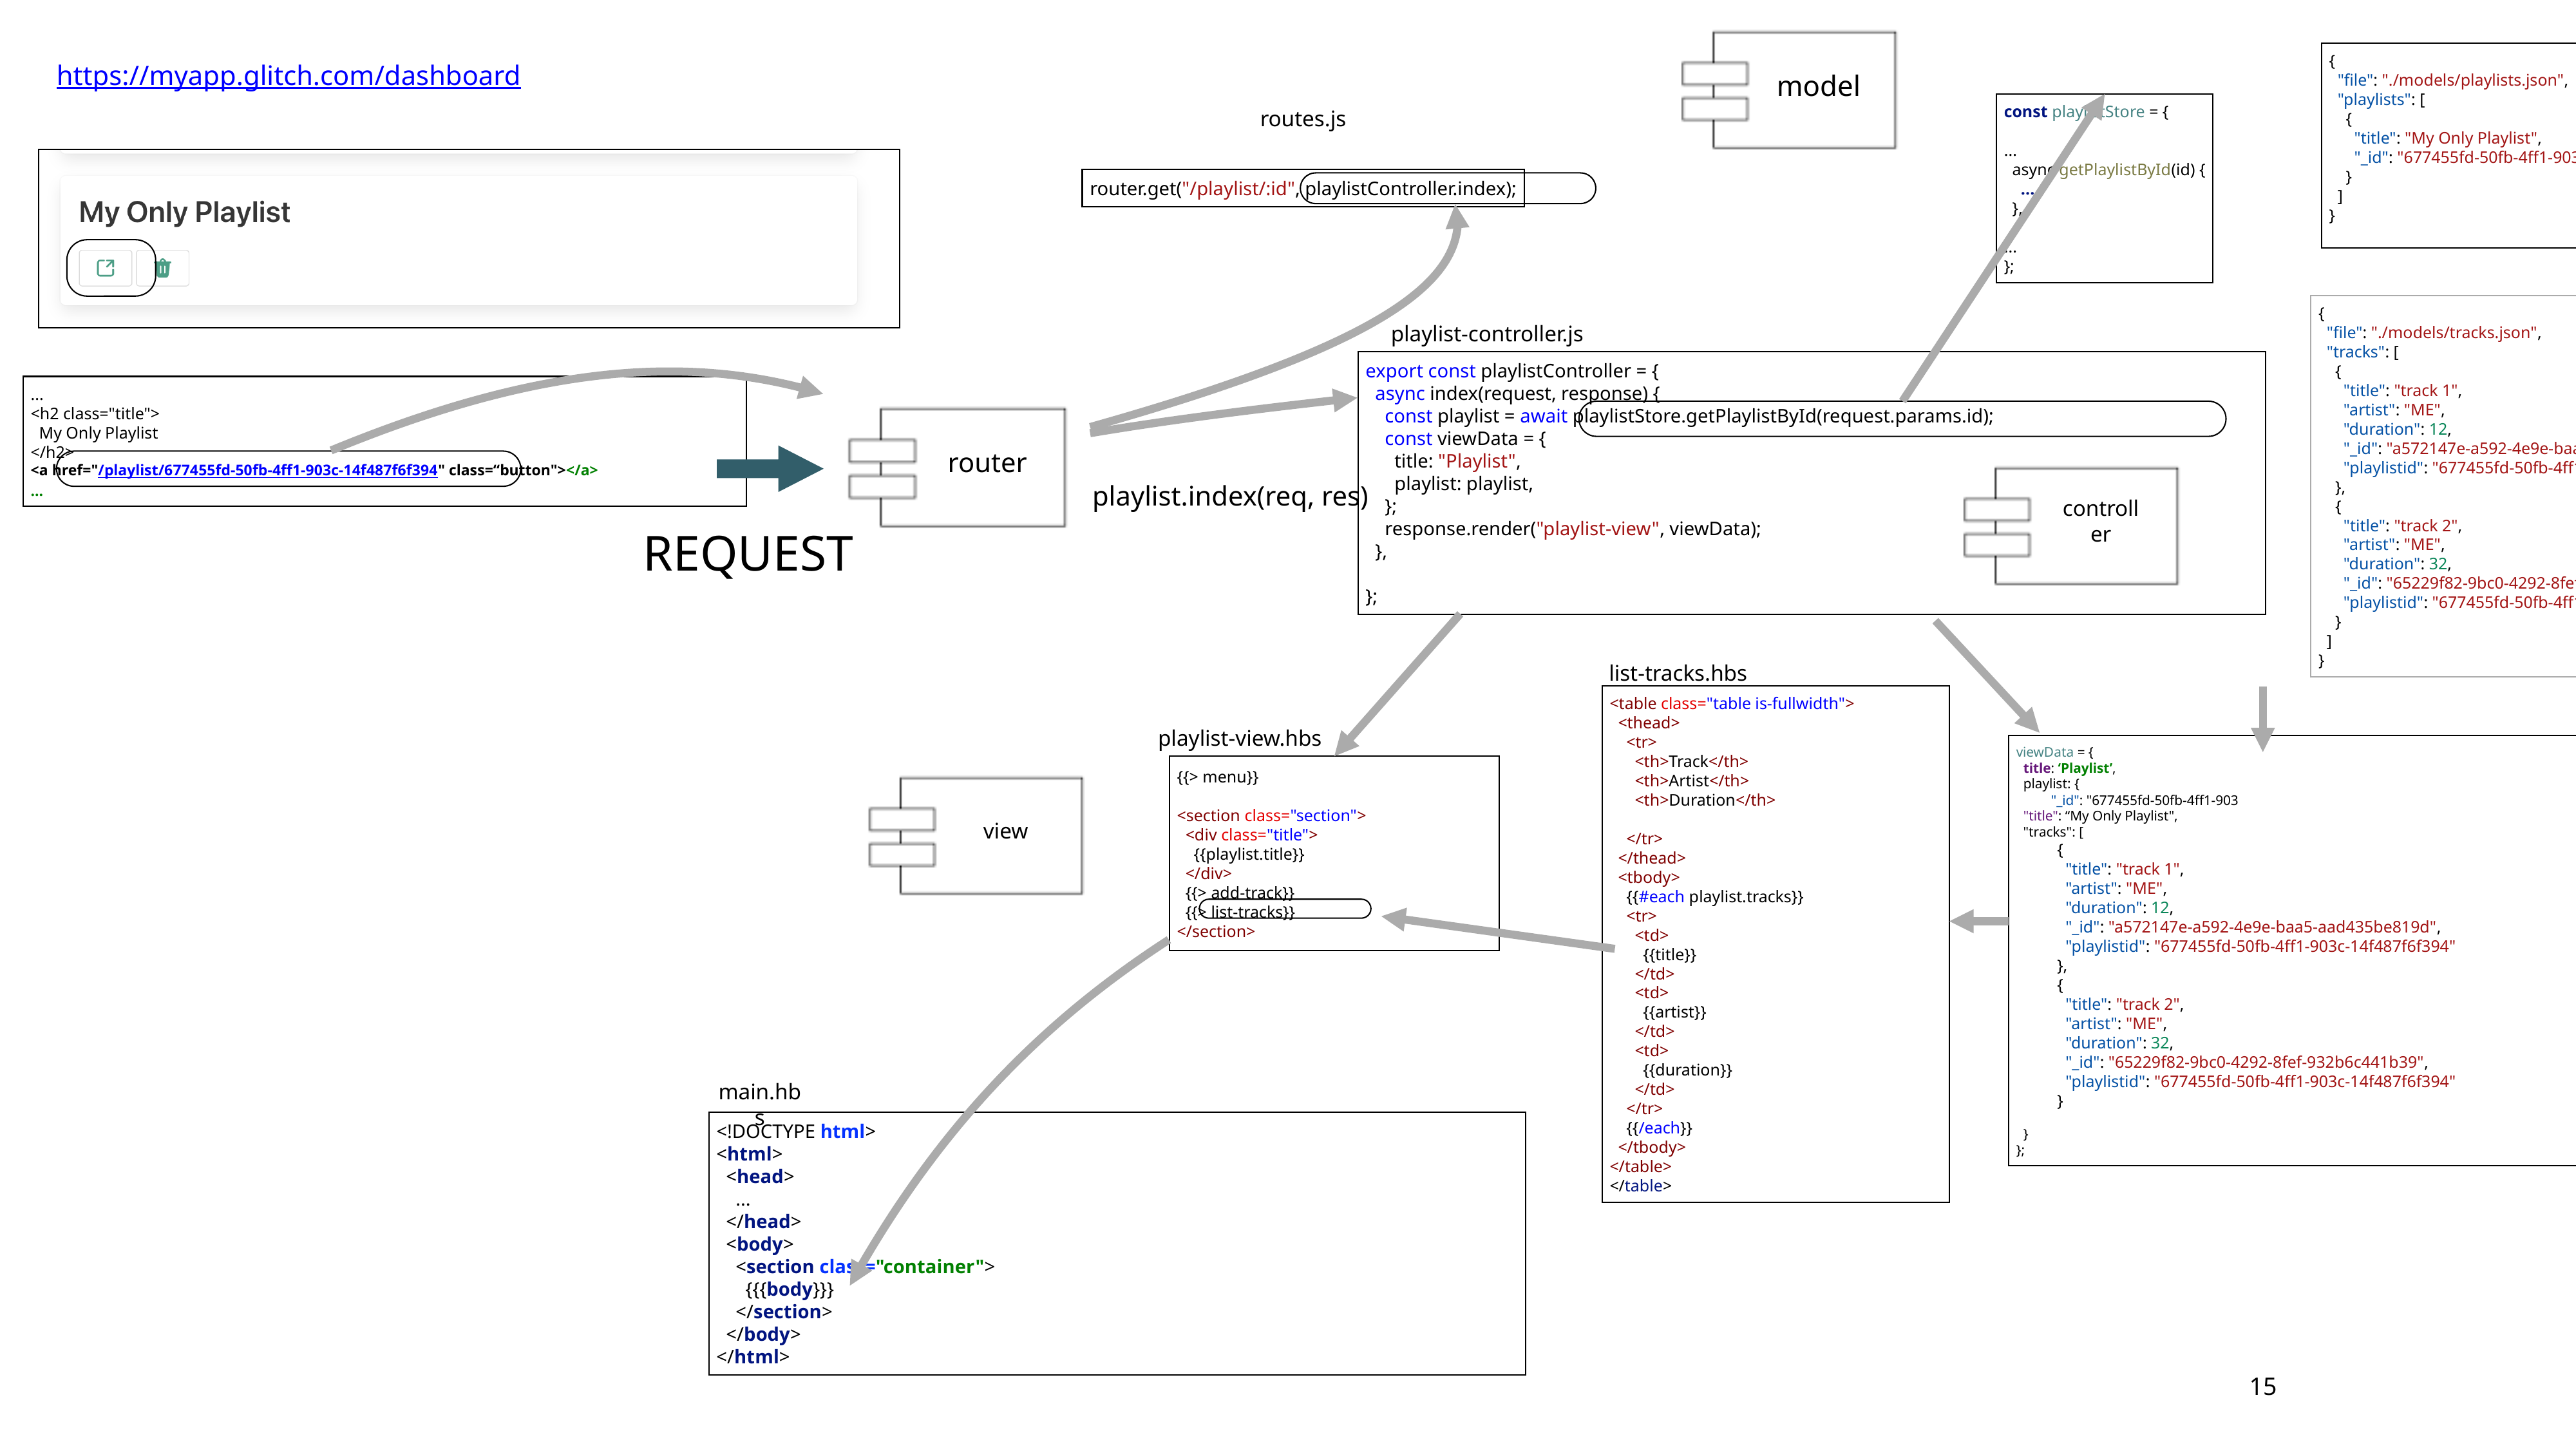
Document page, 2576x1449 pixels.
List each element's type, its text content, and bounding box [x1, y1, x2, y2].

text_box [1334, 613, 1461, 757]
text_box [717, 445, 822, 492]
text_box [849, 940, 1170, 1286]
text_box const playlistStore = { ... async getPlaylistById(id) { ... }, ... }; [1996, 93, 2104, 187]
text_box [1199, 899, 1371, 918]
text_box routes.js [1253, 97, 1354, 139]
text_box [1090, 204, 1461, 428]
text_box REQUEST [636, 515, 862, 589]
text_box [1935, 620, 2040, 734]
text_box viewData = { title: ‘Playlist’, playlist: { "_id": "677455fd-50fb-4ff1-903 "title": “My Only Playlist", "tracks": [ { "title": "track 1", "artist": "ME", "duration": 12, "_id": "a572147e-a592-4e9e-baa5-aad435be819d", "playlistid": "677455fd-50fb-4ff1-903c-14f487f6f394" }, { "title": "track 2", "artist": "ME", "duration": 32, "_id": "65229f82-9bc0-4292-8fef-932b6c441b39", "playlistid": "677455fd-50fb-4ff1-903c-14f487f6f394" } } }; [2009, 735, 2576, 1166]
text_box { "file": "./models/tracks.json", "tracks": [ { "title": "track 1", "artist": "ME", "duration": 12, "_id": "a572147e-a592-4e9e-baa5-aad435be819d", "playlistid": "677455fd-50fb-4ff1-903c-14f487f6f394" }, { "title": "track 2", "artist": "ME", "duration": 32, "_id": "65229f82-9bc0-4292-8fef-932b6c441b39", "playlistid": "677455fd-50fb-4ff1-903c-14f487f6f394" } ] } [2311, 296, 2576, 677]
text_box <!DOCTYPE html> <html> <head> ... </head> <body> <section class="container"> {{{body}}} </section> </body> </html> [708, 1112, 1526, 1375]
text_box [844, 747, 1108, 914]
text_box playlist-controller.js [1383, 312, 1592, 354]
text_box export const playlistController = { async index(request, response) { const playlist = await playlistStore.getPlaylistById(request.params.id); const viewData = { title: "Playlist", playlist: playlist, }; response.render("playlist-view", viewData); }, }; [1358, 351, 2266, 614]
text_box router.get("/playlist/:id", playlistController.index); [1082, 169, 1525, 207]
text_box <table class="table is-fullwidth"> <thead> <tr> <th>Track</th> <th>Artist</th> <th>Duration</th> </tr> </thead> <tbody> {{#each playlist.tracks}} <tr> <td> {{title}} </td> <td> {{artist}} </td> <td> {{duration}} </td> </tr> {{/each}} </tbody> </table> </table> [1602, 686, 1950, 1202]
text_box https://myapp.glitch.com/dashboard [49, 50, 529, 103]
text_box [1300, 173, 1596, 204]
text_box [1381, 916, 1615, 949]
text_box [1902, 187, 2105, 419]
picture [39, 150, 900, 328]
text_box [1090, 394, 1358, 433]
slide_number 15 [2240, 1363, 2285, 1408]
text_box {{> menu}} <section class="section"> <div class="title"> {{playlist.title}} </div> {{> add-track}} {{> list-tracks}} </section> [1170, 756, 1499, 951]
text_box const playlistStore = { ... async getPlaylistById(id) { ... }, ... }; [2049, 93, 2213, 283]
text_box list-tracks.hbs [1591, 652, 1765, 694]
text_box playlist.index(req, res) [1090, 471, 1376, 519]
text_box [56, 451, 521, 487]
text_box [822, 377, 1090, 547]
text_box [1578, 401, 2226, 437]
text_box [1656, 1, 1920, 169]
text_box ... <h2 class="title"> My Only Playlist </h2> <a href="/playlist/677455fd-50fb-4ff1-903c-14f487f6f394" class=“button"></a> ... [23, 376, 747, 507]
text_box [1938, 437, 2202, 604]
text_box playlist-view.hbs [1145, 717, 1335, 759]
text_box main.hbs [709, 1070, 811, 1137]
text_box [331, 372, 822, 451]
text_box { "file": "./models/playlists.json", "playlists": [ { "title": "My Only Playlist", "_id": "677455fd-50fb-4ff1-903c-14f487f6f394" } ] } [2322, 43, 2576, 248]
